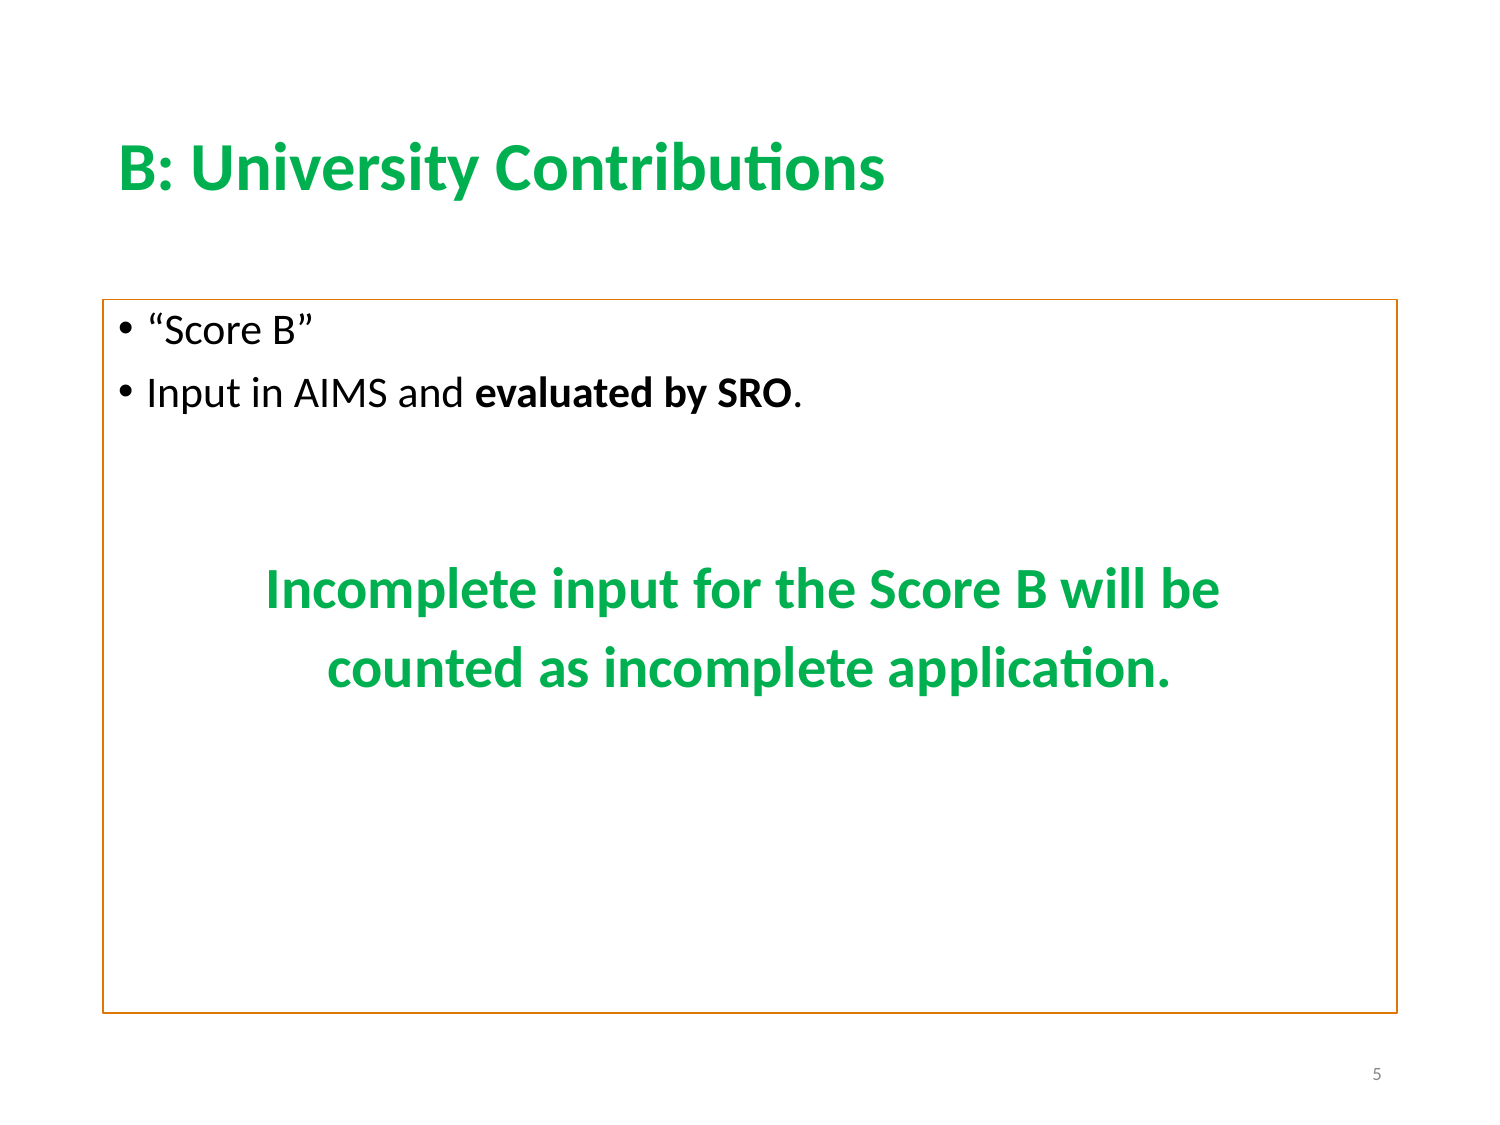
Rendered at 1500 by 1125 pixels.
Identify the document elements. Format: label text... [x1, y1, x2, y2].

list “Score B” Input in AIMS and evaluated by SRO. Incomplete input for the Score B will be counted as incomplete application. [103, 299, 1397, 1014]
title B: University Contributions [103, 59, 1397, 278]
slide_number 5 [1059, 1042, 1397, 1103]
